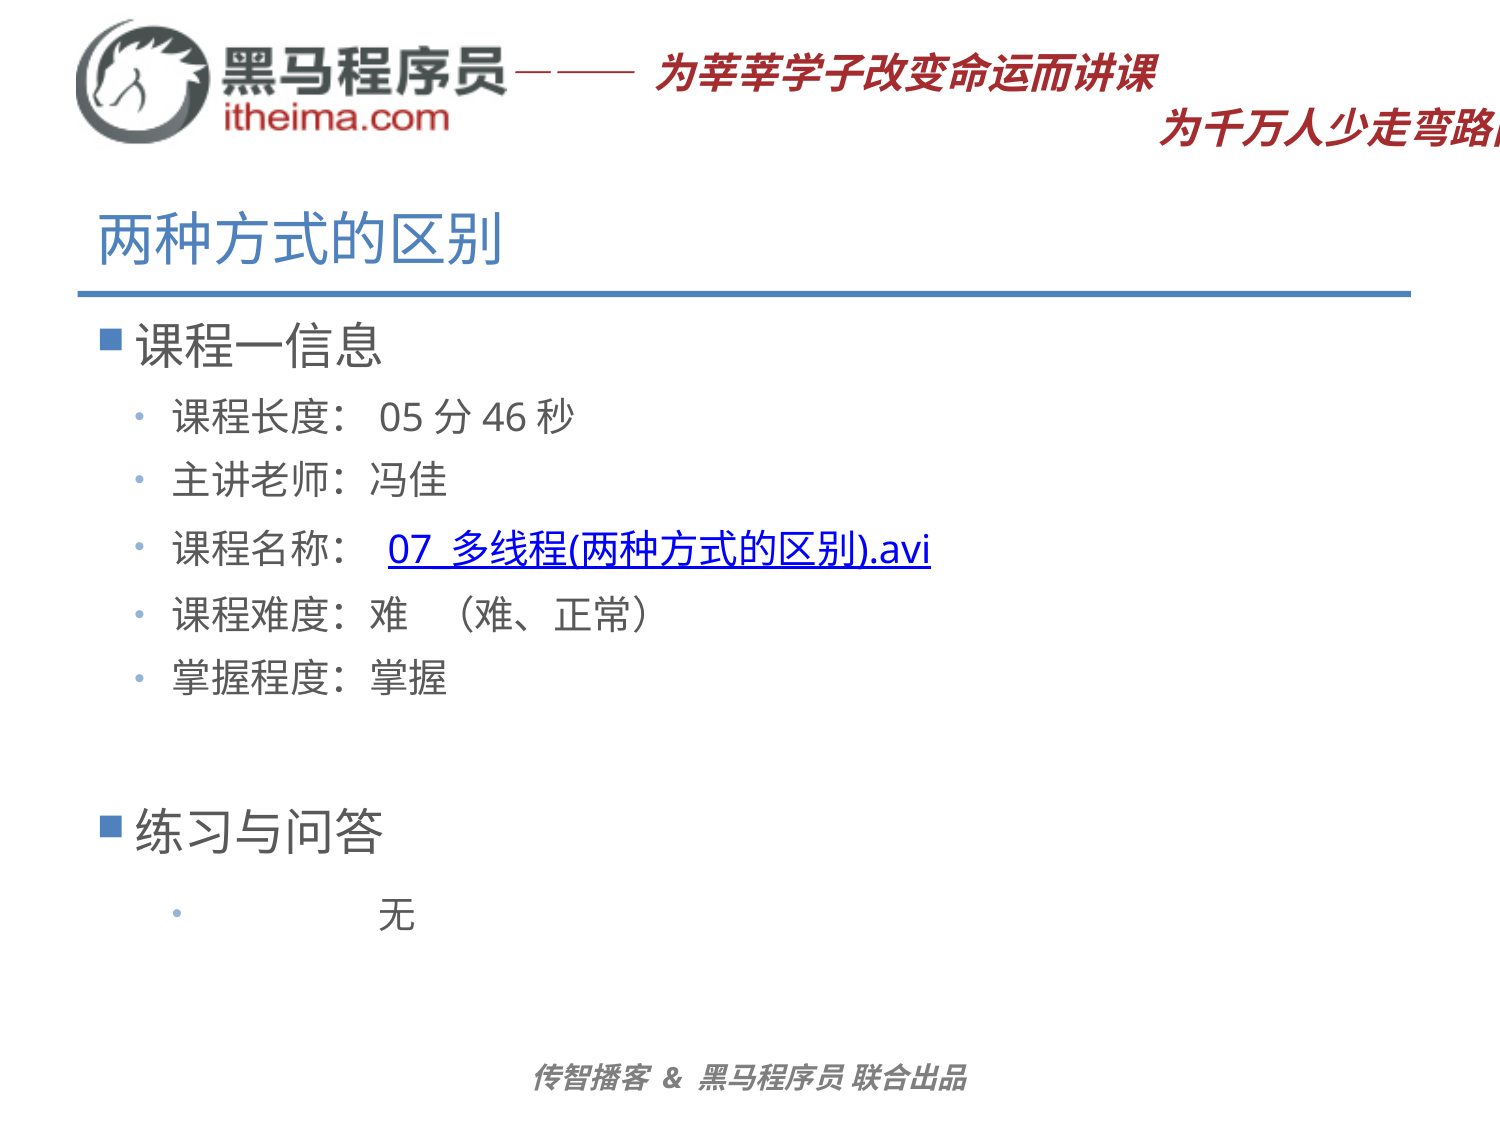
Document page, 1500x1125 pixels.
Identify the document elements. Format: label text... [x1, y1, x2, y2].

list 课程一信息 课程长度：05分46秒 主讲老师：冯佳 课程名称： 07_多线程(两种方式的区别).avi 课程难度：难 （难、正常） 掌握程度：掌握 练习与问答 无 [81, 313, 1416, 1049]
title 两种方式的区别 [81, 162, 1416, 280]
picture [76, 0, 507, 161]
